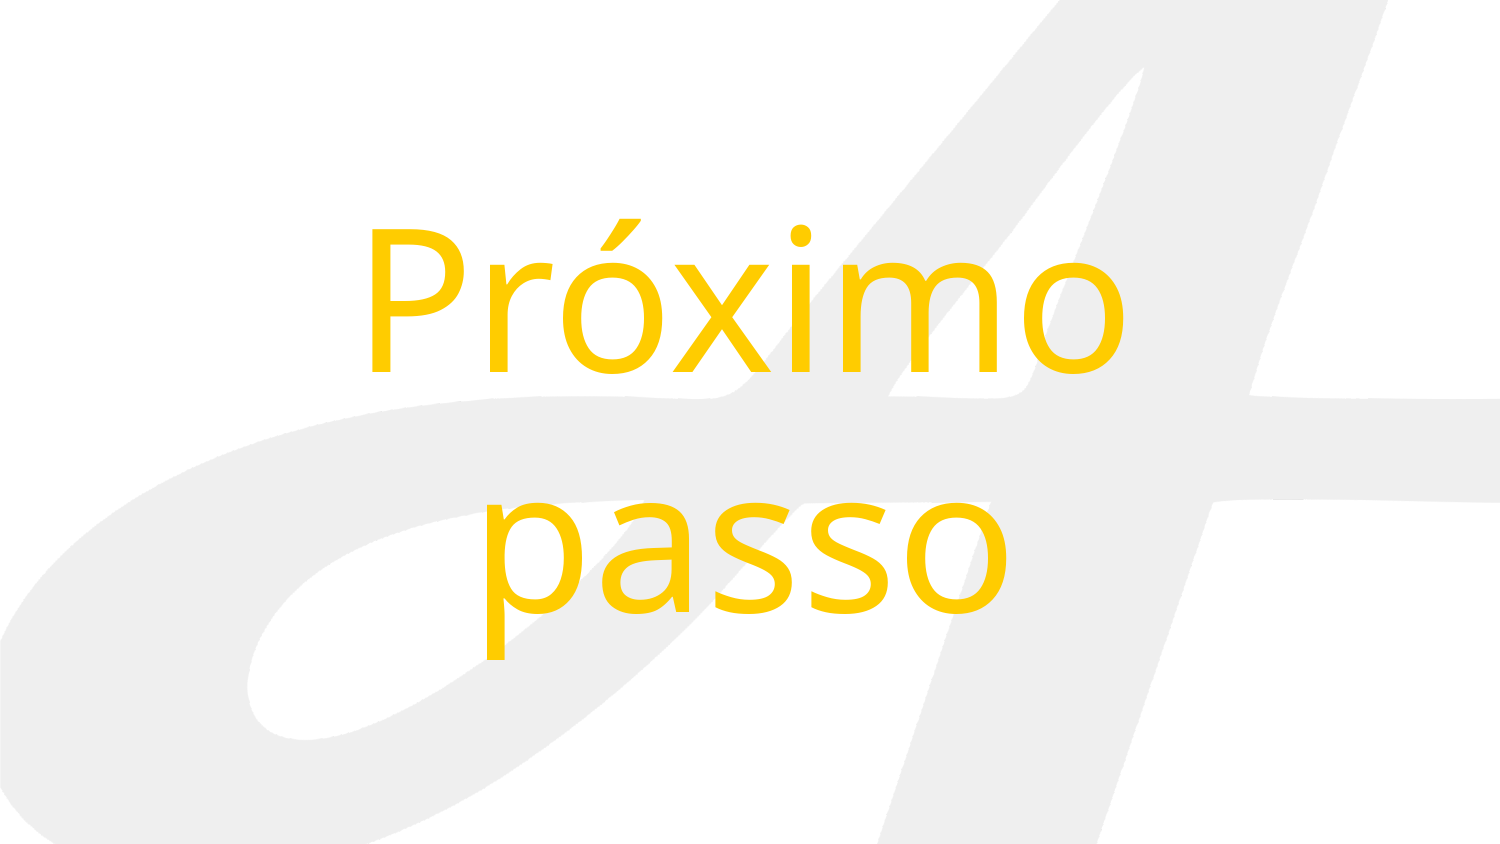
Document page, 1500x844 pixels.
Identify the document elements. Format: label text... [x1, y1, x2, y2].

subtitle Próximo passo [88, 164, 1400, 425]
picture [0, 0, 1500, 844]
